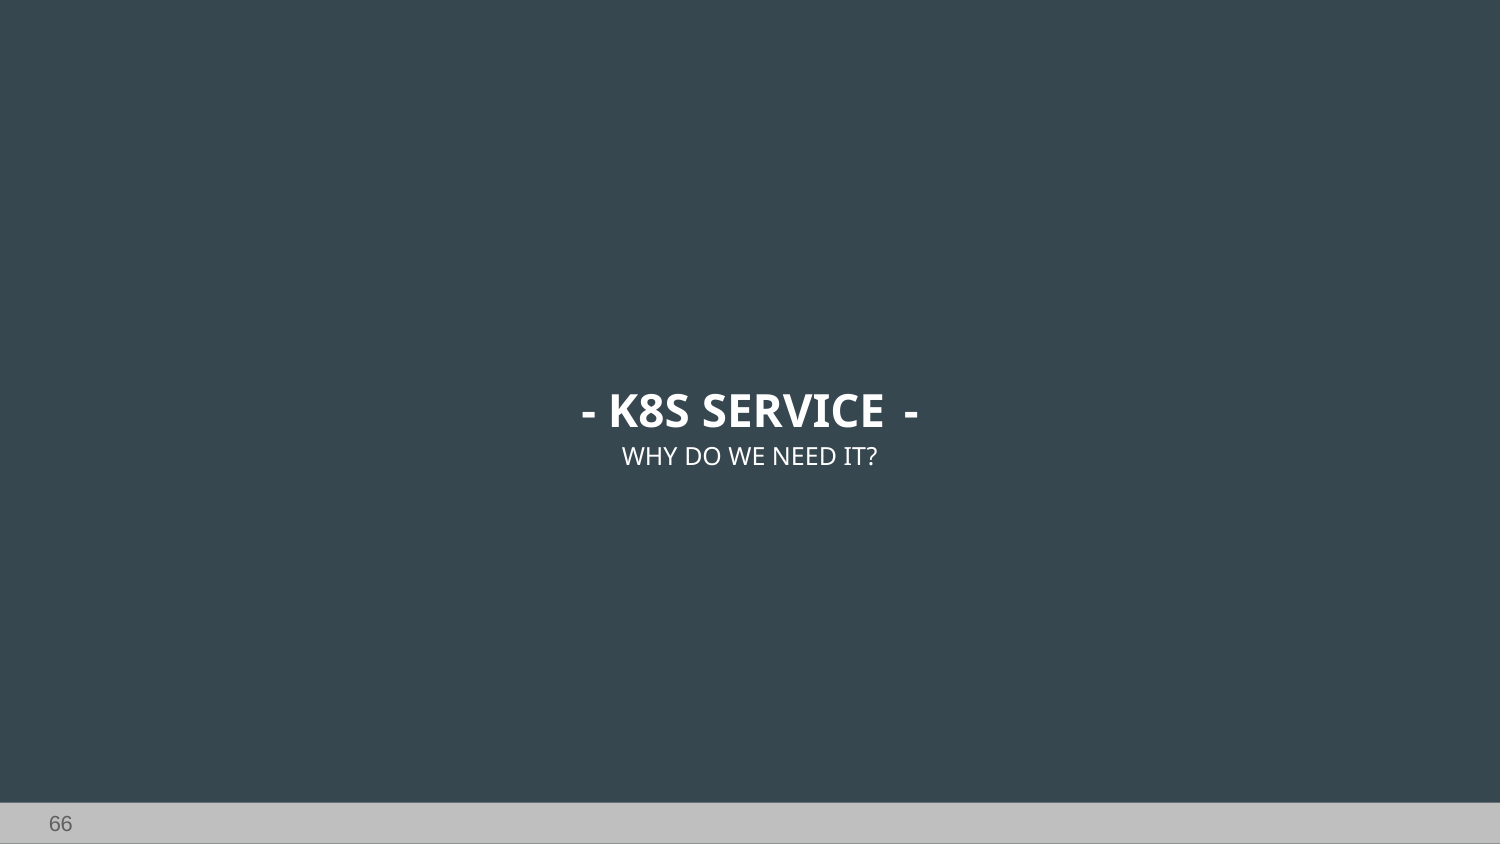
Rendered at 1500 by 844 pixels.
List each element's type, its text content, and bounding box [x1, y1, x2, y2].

text_box - K8S SERVICE - WHY DO WE NEED IT? [509, 366, 991, 478]
